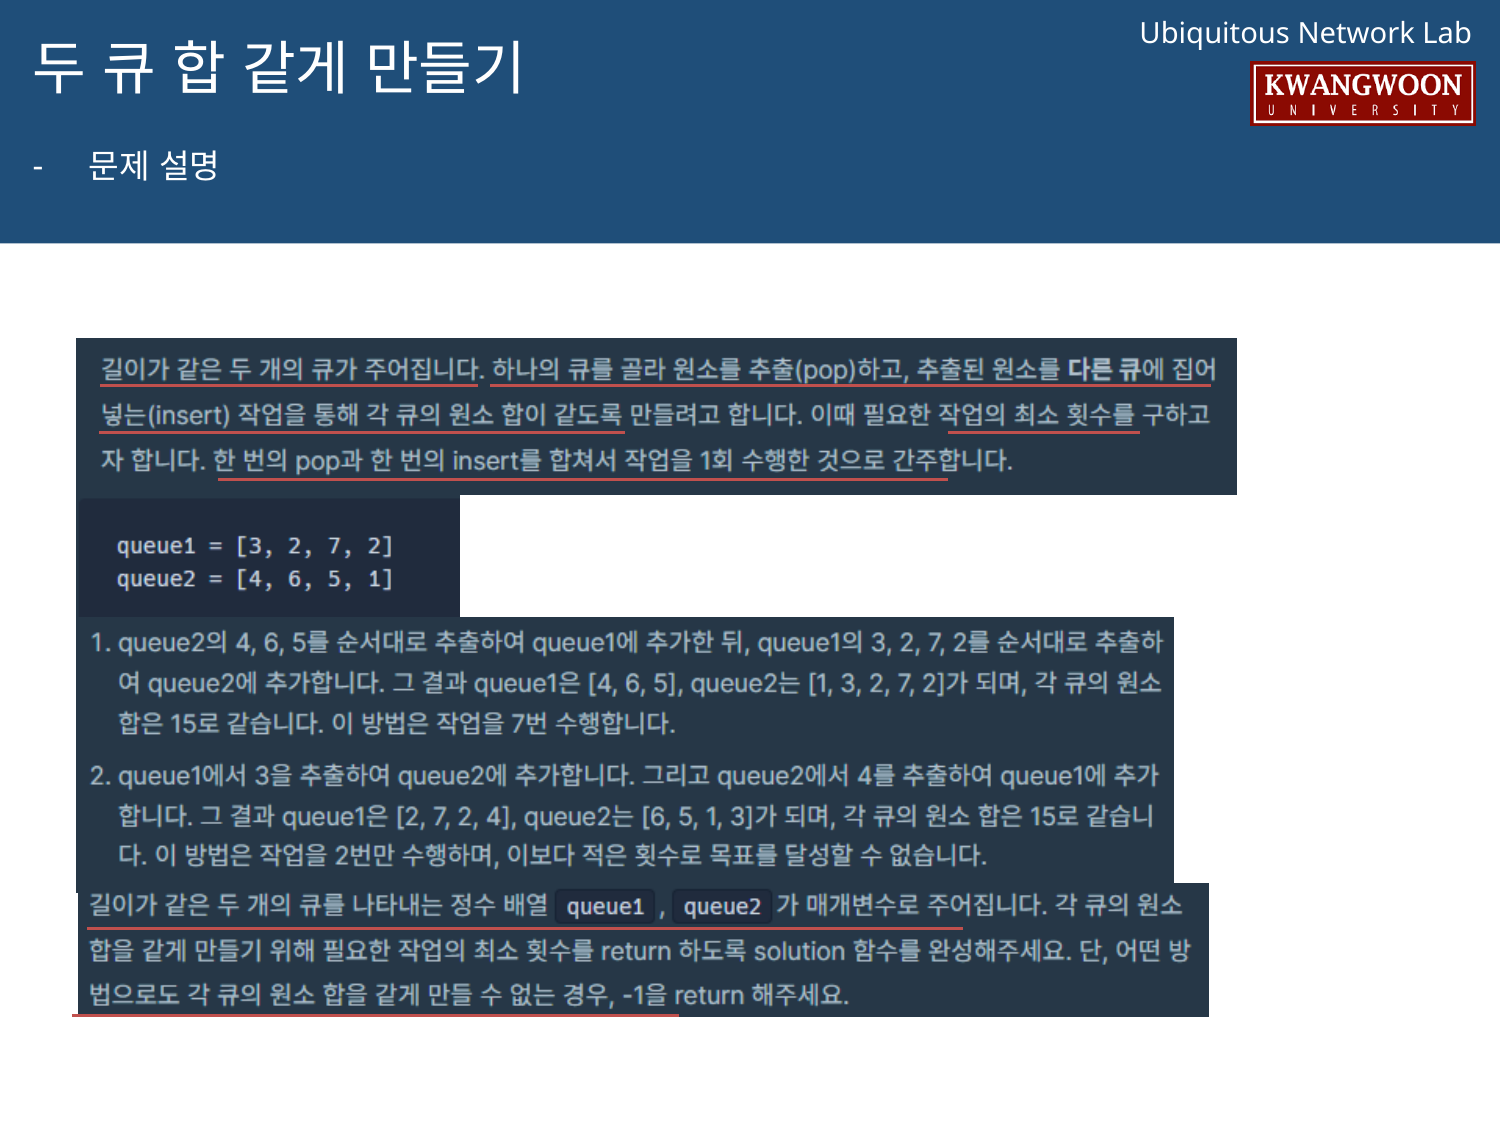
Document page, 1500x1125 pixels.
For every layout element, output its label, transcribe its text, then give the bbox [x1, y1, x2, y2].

picture [1250, 61, 1476, 126]
picture [76, 337, 1237, 1017]
title 두 큐 합 같게 만들기 [17, 19, 1128, 114]
list 문제 설명 [17, 137, 1128, 220]
